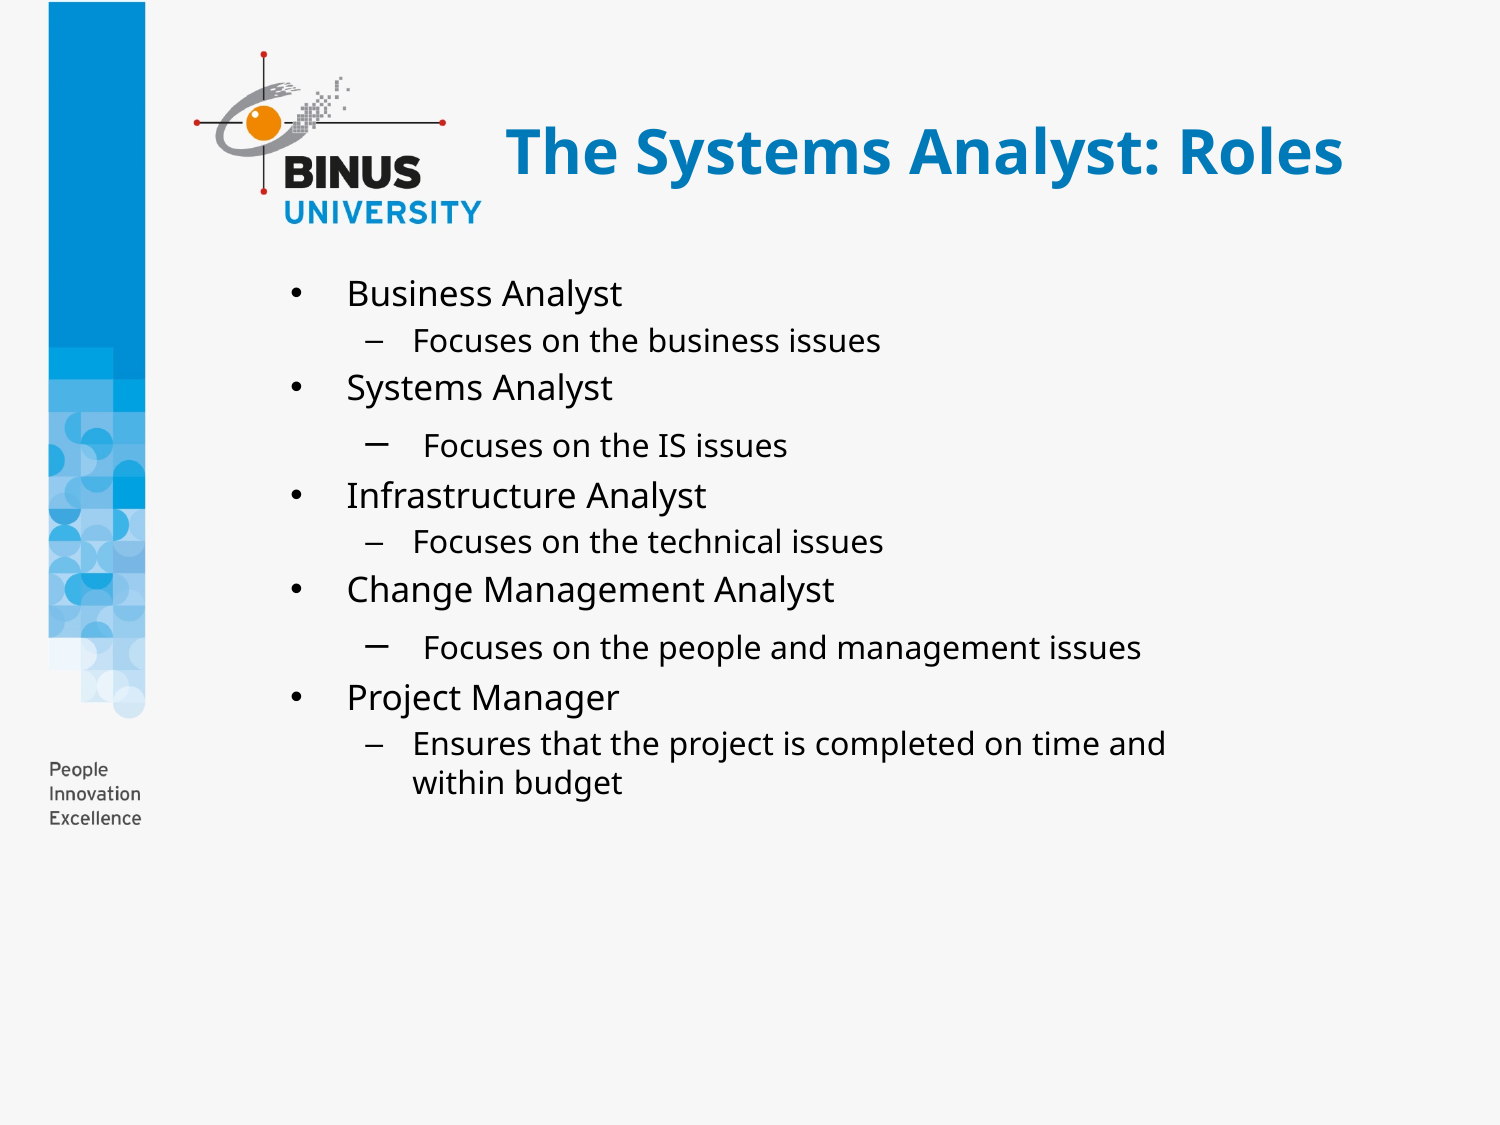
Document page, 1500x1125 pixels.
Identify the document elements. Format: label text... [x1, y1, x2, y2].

picture [0, 0, 1500, 845]
title The Systems Analyst: Roles [438, 99, 1413, 199]
list Business Analyst Focuses on the business issues Systems Analyst Focuses on the IS issues Infrastructure Analyst Focuses on the technical issues Change Management Analyst Focuses on the people and management issues Project Manager Ensures that the project is completed on time and within budget [275, 263, 1250, 900]
